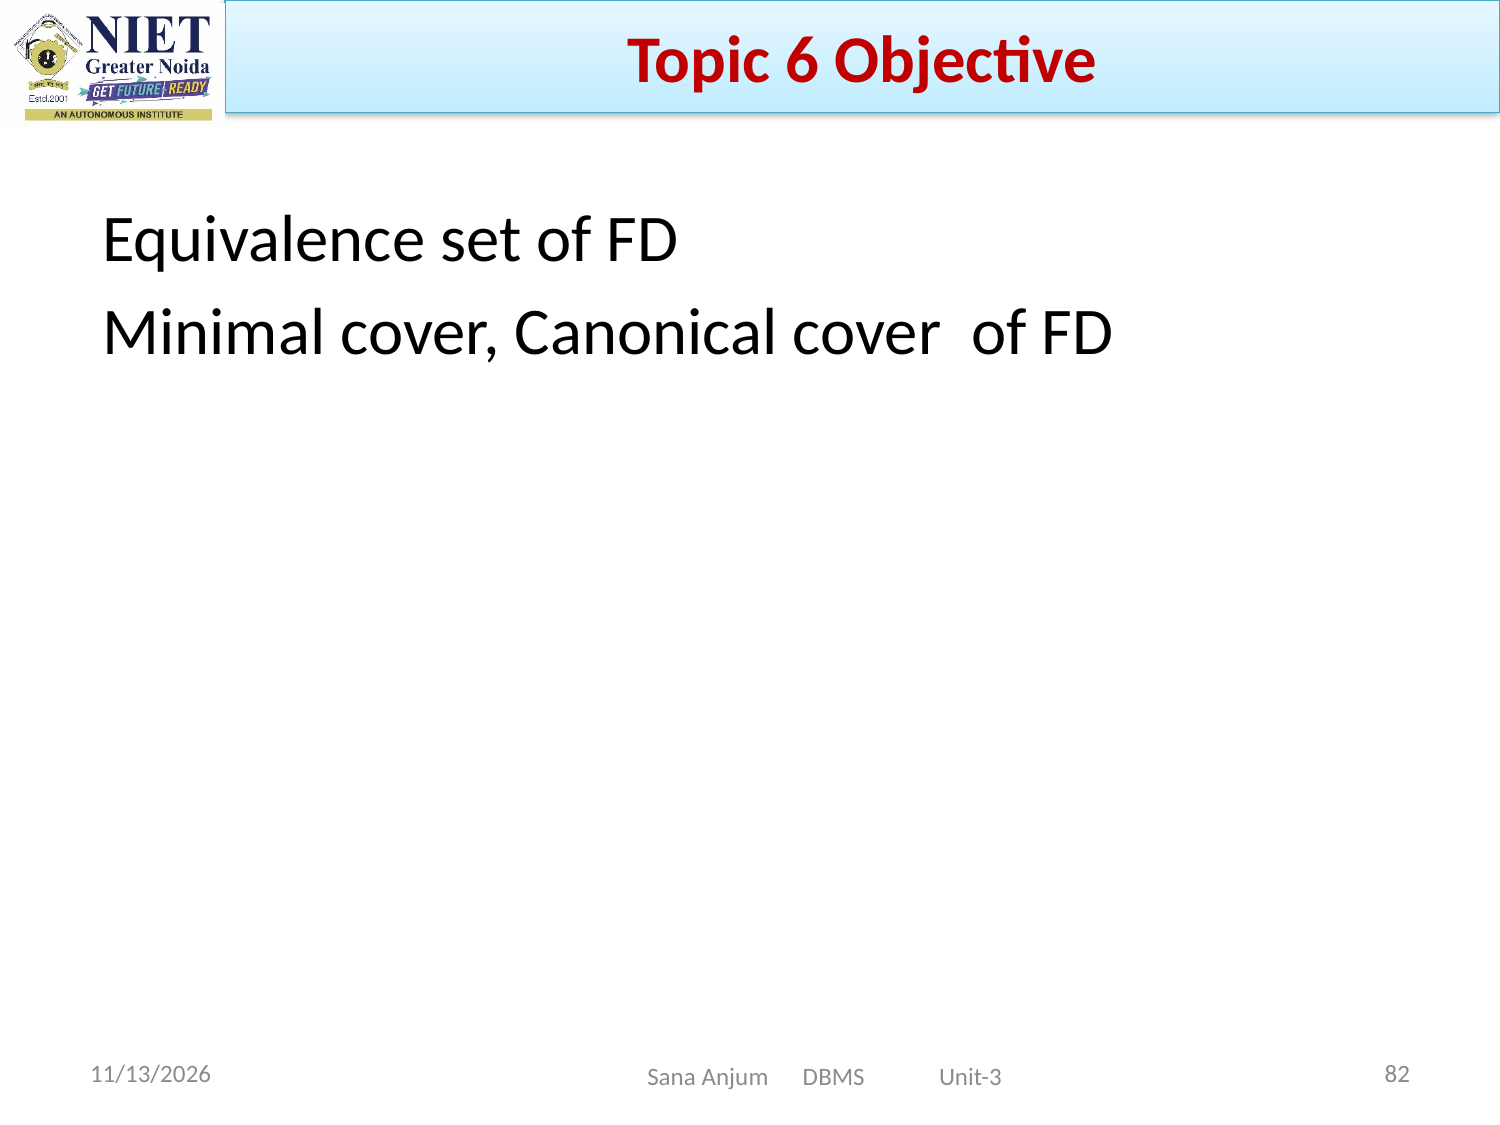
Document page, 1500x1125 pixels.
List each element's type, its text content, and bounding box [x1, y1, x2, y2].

footer Sana Anjum DBMS Unit-3 [412, 1045, 1238, 1106]
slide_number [75, 1042, 425, 1103]
slide_number 82 [1074, 1042, 1425, 1103]
list Equivalence set of FD Minimal cover, Canonical cover of FD [87, 187, 1438, 963]
picture [0, 0, 238, 135]
text_box Topic 6 Objective [238, 0, 1500, 113]
